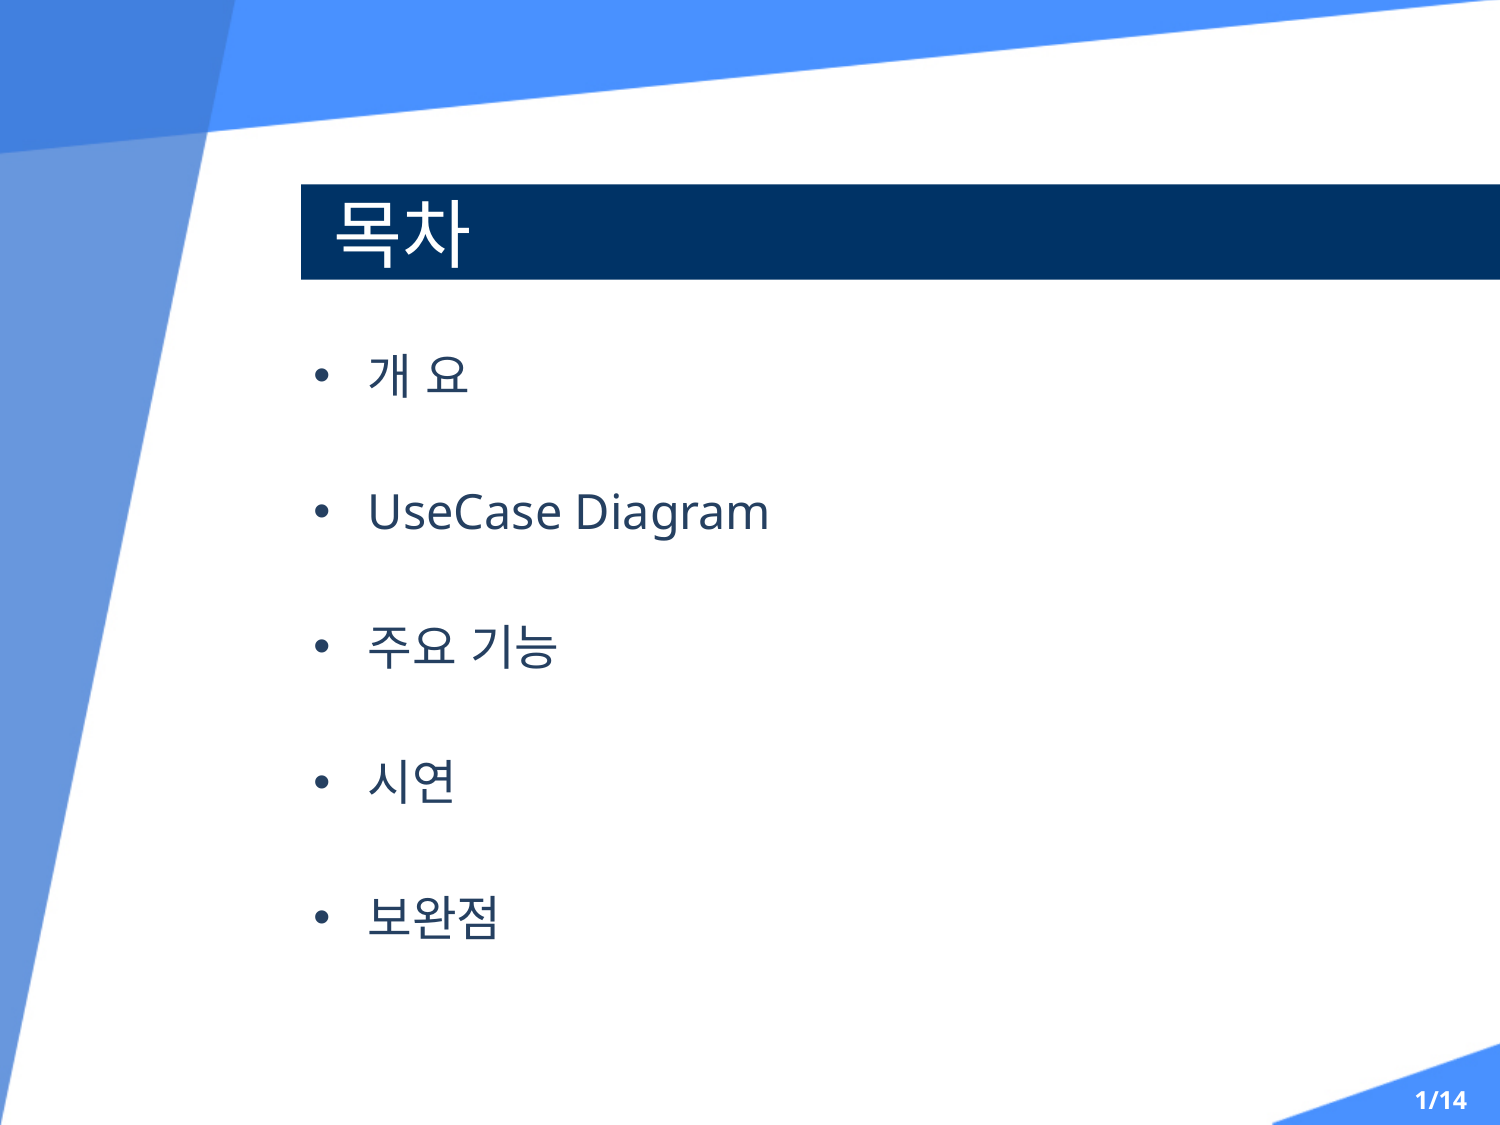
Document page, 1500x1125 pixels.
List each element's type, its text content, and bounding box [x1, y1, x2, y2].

picture [0, 0, 1500, 1125]
text_box 목차 [301, 184, 1500, 280]
list 개 요 UseCase Diagram 주요 기능 시연 보완점 [298, 338, 1425, 958]
slide_number 1/14 [1132, 1069, 1483, 1125]
